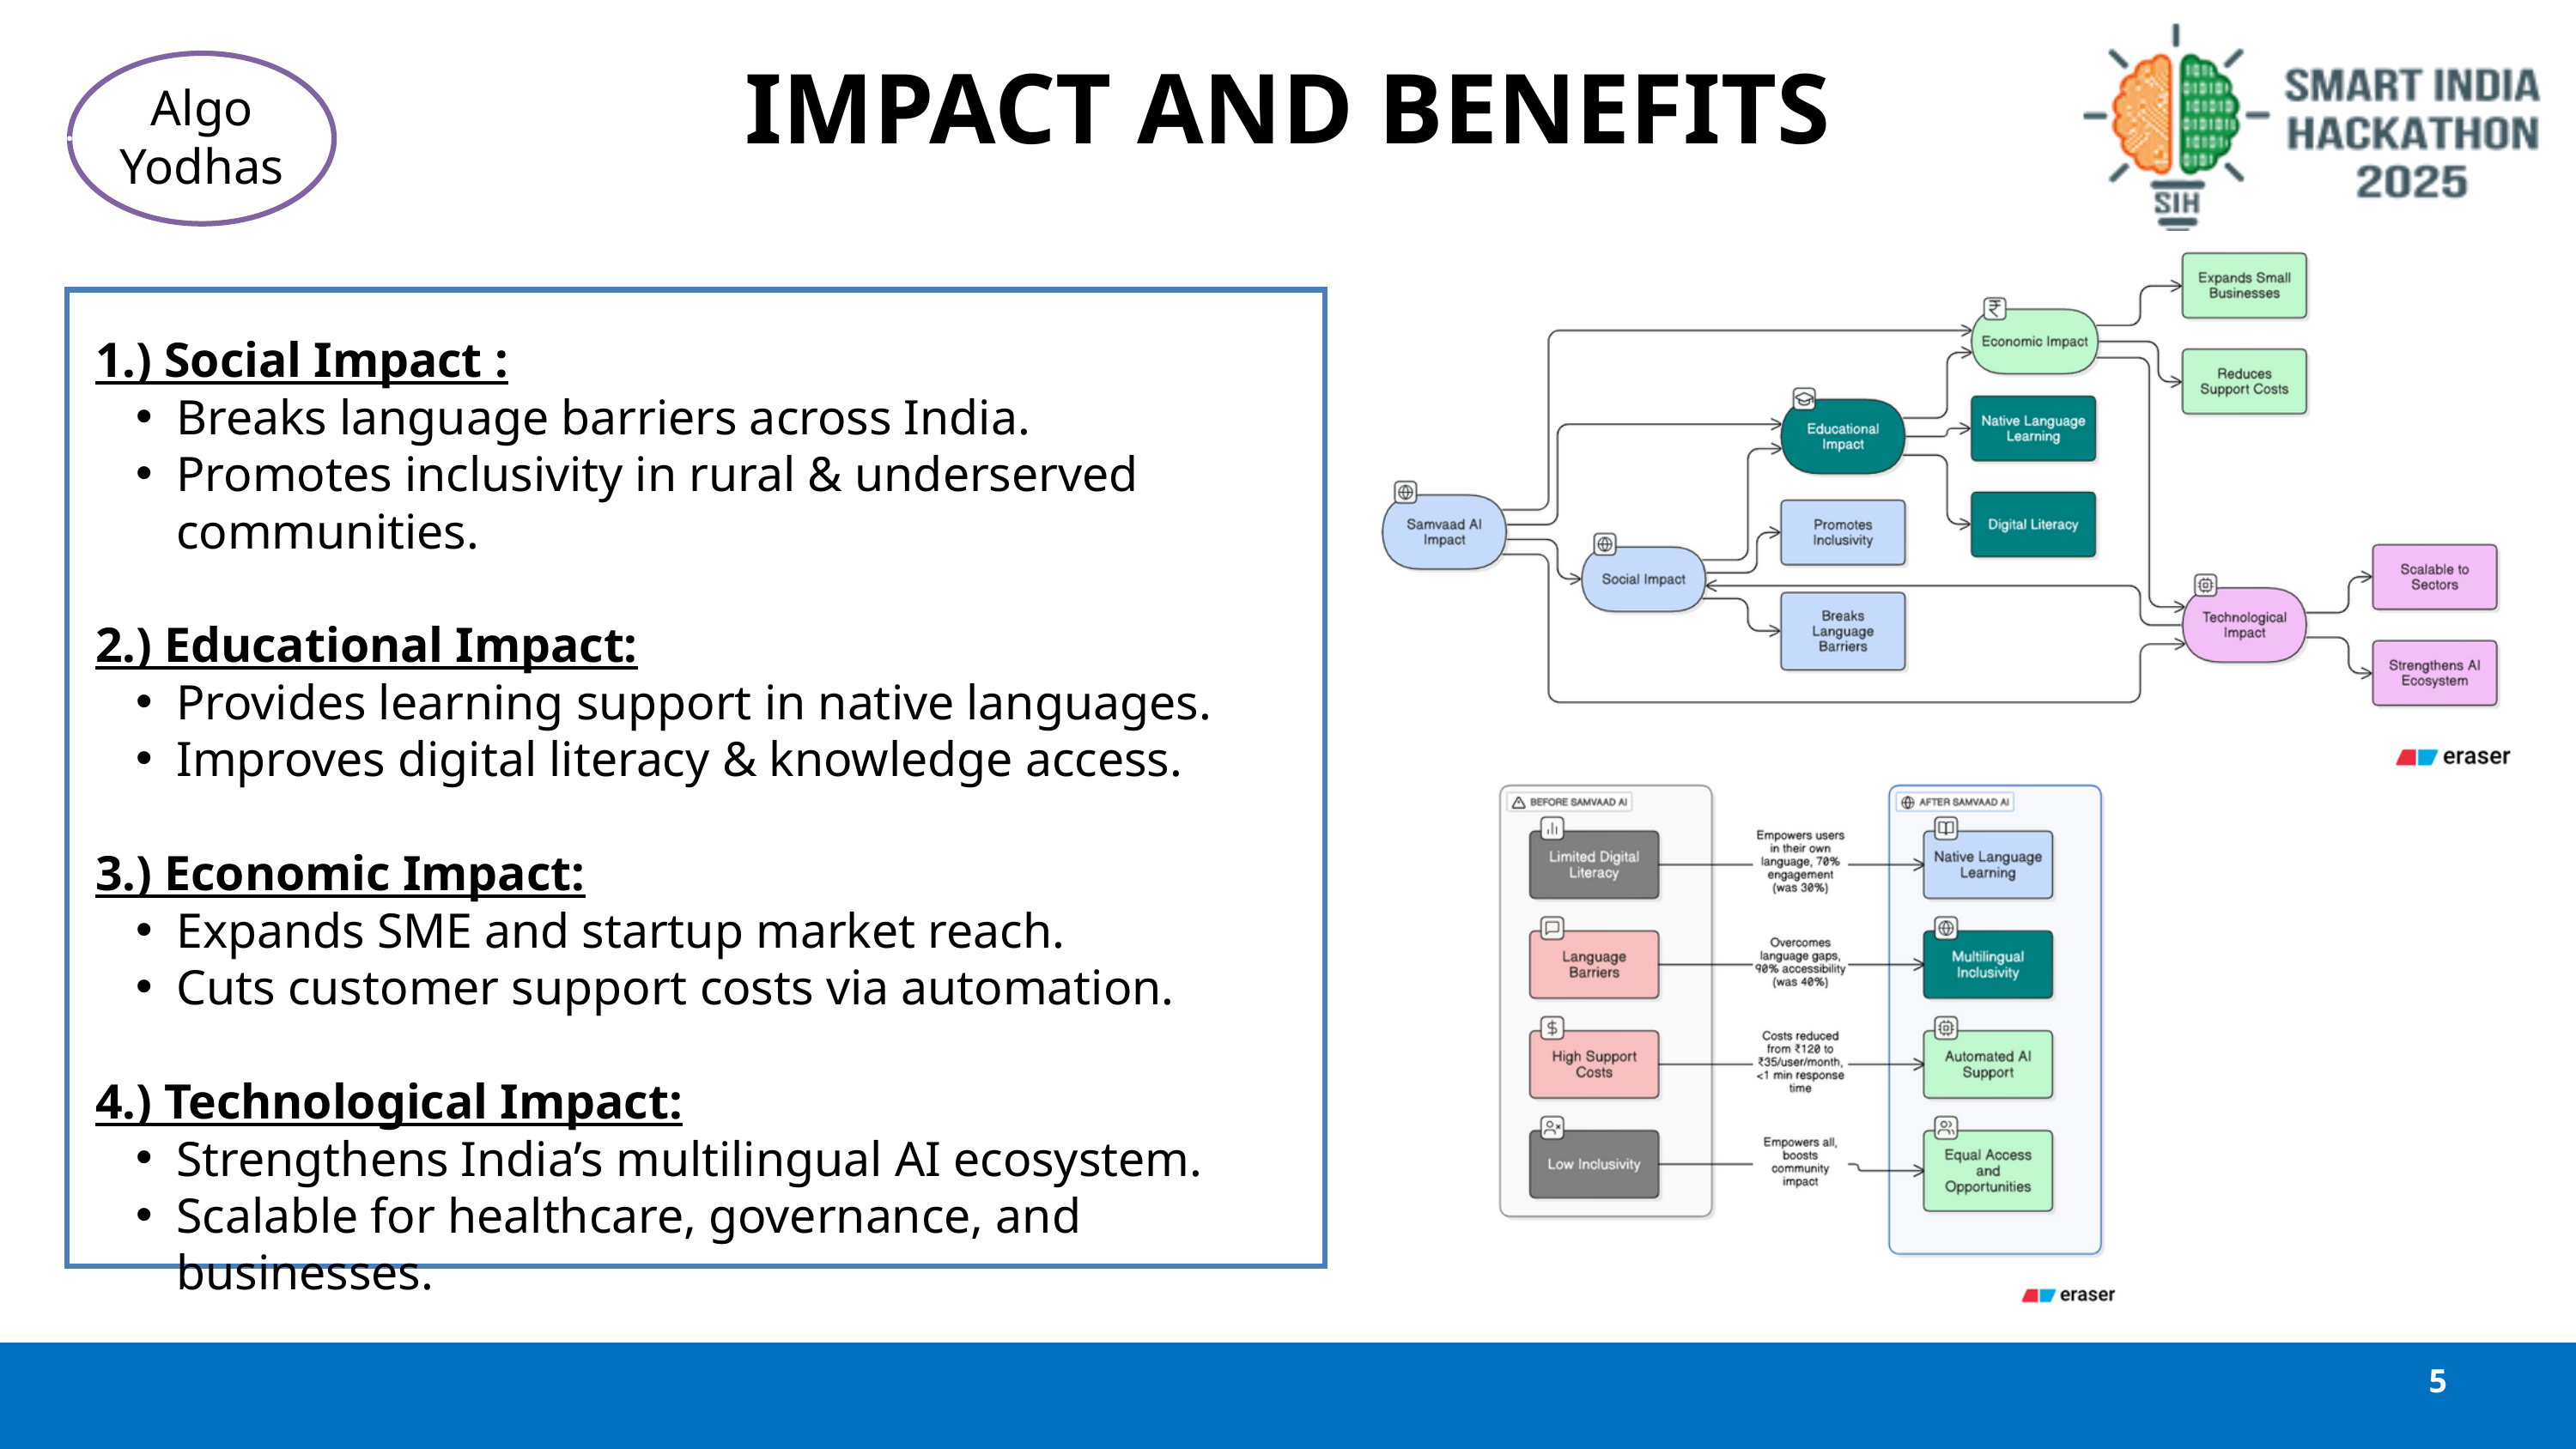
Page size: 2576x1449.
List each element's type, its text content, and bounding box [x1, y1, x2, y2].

text_box 1.) Social Impact : Breaks language barriers across India. Promotes inclusivity in rural & underserved communities. 2.) Educational Impact: Provides learning support in native languages. Improves digital literacy & knowledge access. 3.) Economic Impact: Expands SME and startup market reach. Cuts customer support costs via automation. 4.) Technological Impact: Strengthens India’s multilingual AI ecosystem. Scalable for healthcare, governance, and businesses. [95, 1275, 1288, 1340]
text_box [66, 289, 1325, 1267]
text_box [66, 50, 337, 227]
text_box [1845, 1342, 2448, 1421]
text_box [0, 1342, 2576, 1449]
text_box [1360, 241, 2519, 815]
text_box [2079, 11, 2547, 250]
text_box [128, 0, 2448, 232]
text_box [1477, 762, 2124, 1340]
